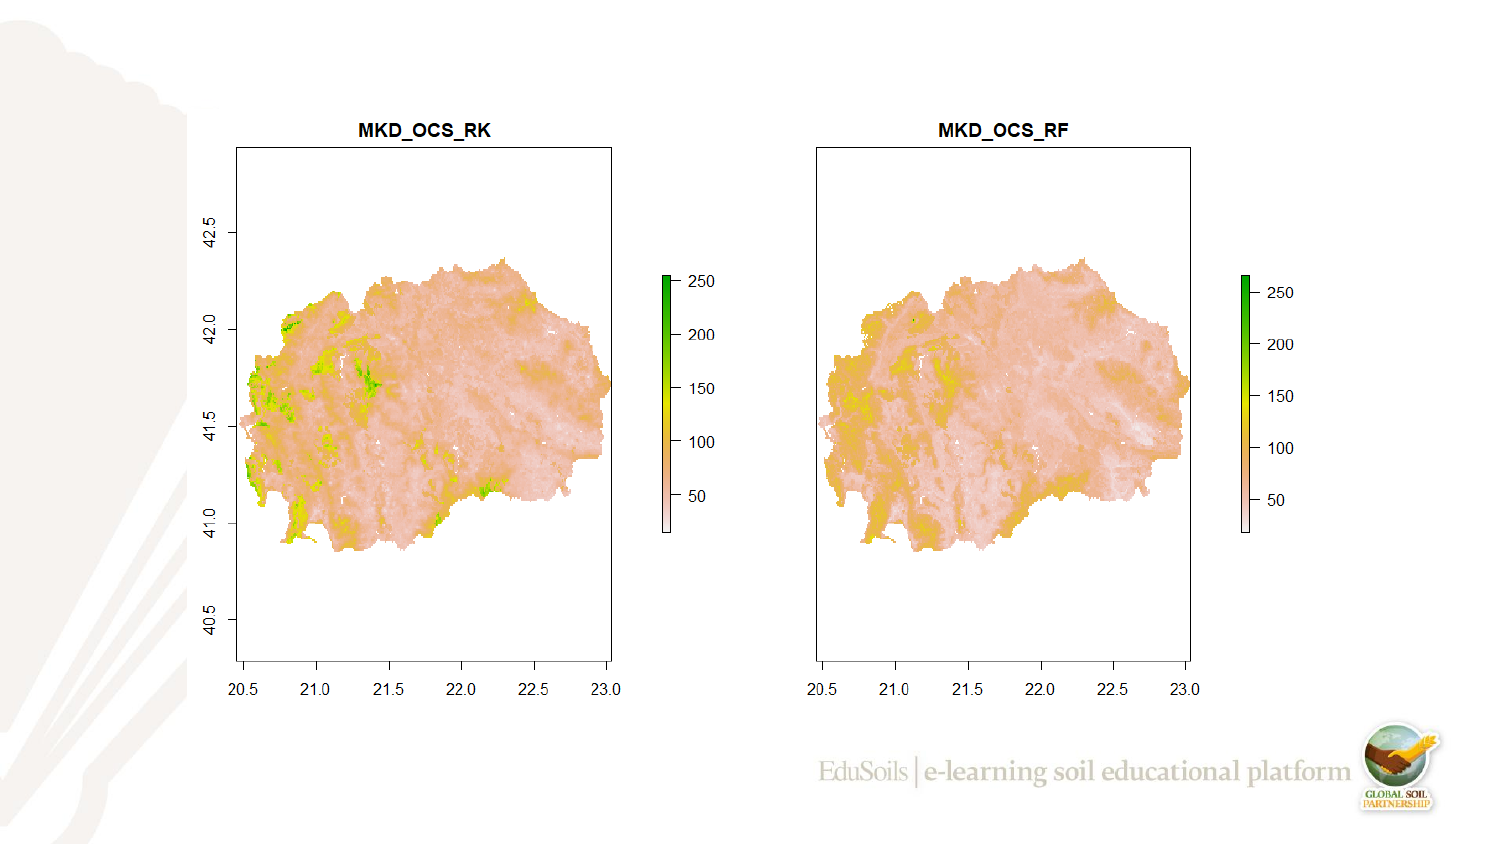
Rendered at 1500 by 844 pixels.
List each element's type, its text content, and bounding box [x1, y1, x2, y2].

picture [0, 0, 1500, 844]
slide_number ‹#› [1389, 764, 1480, 830]
